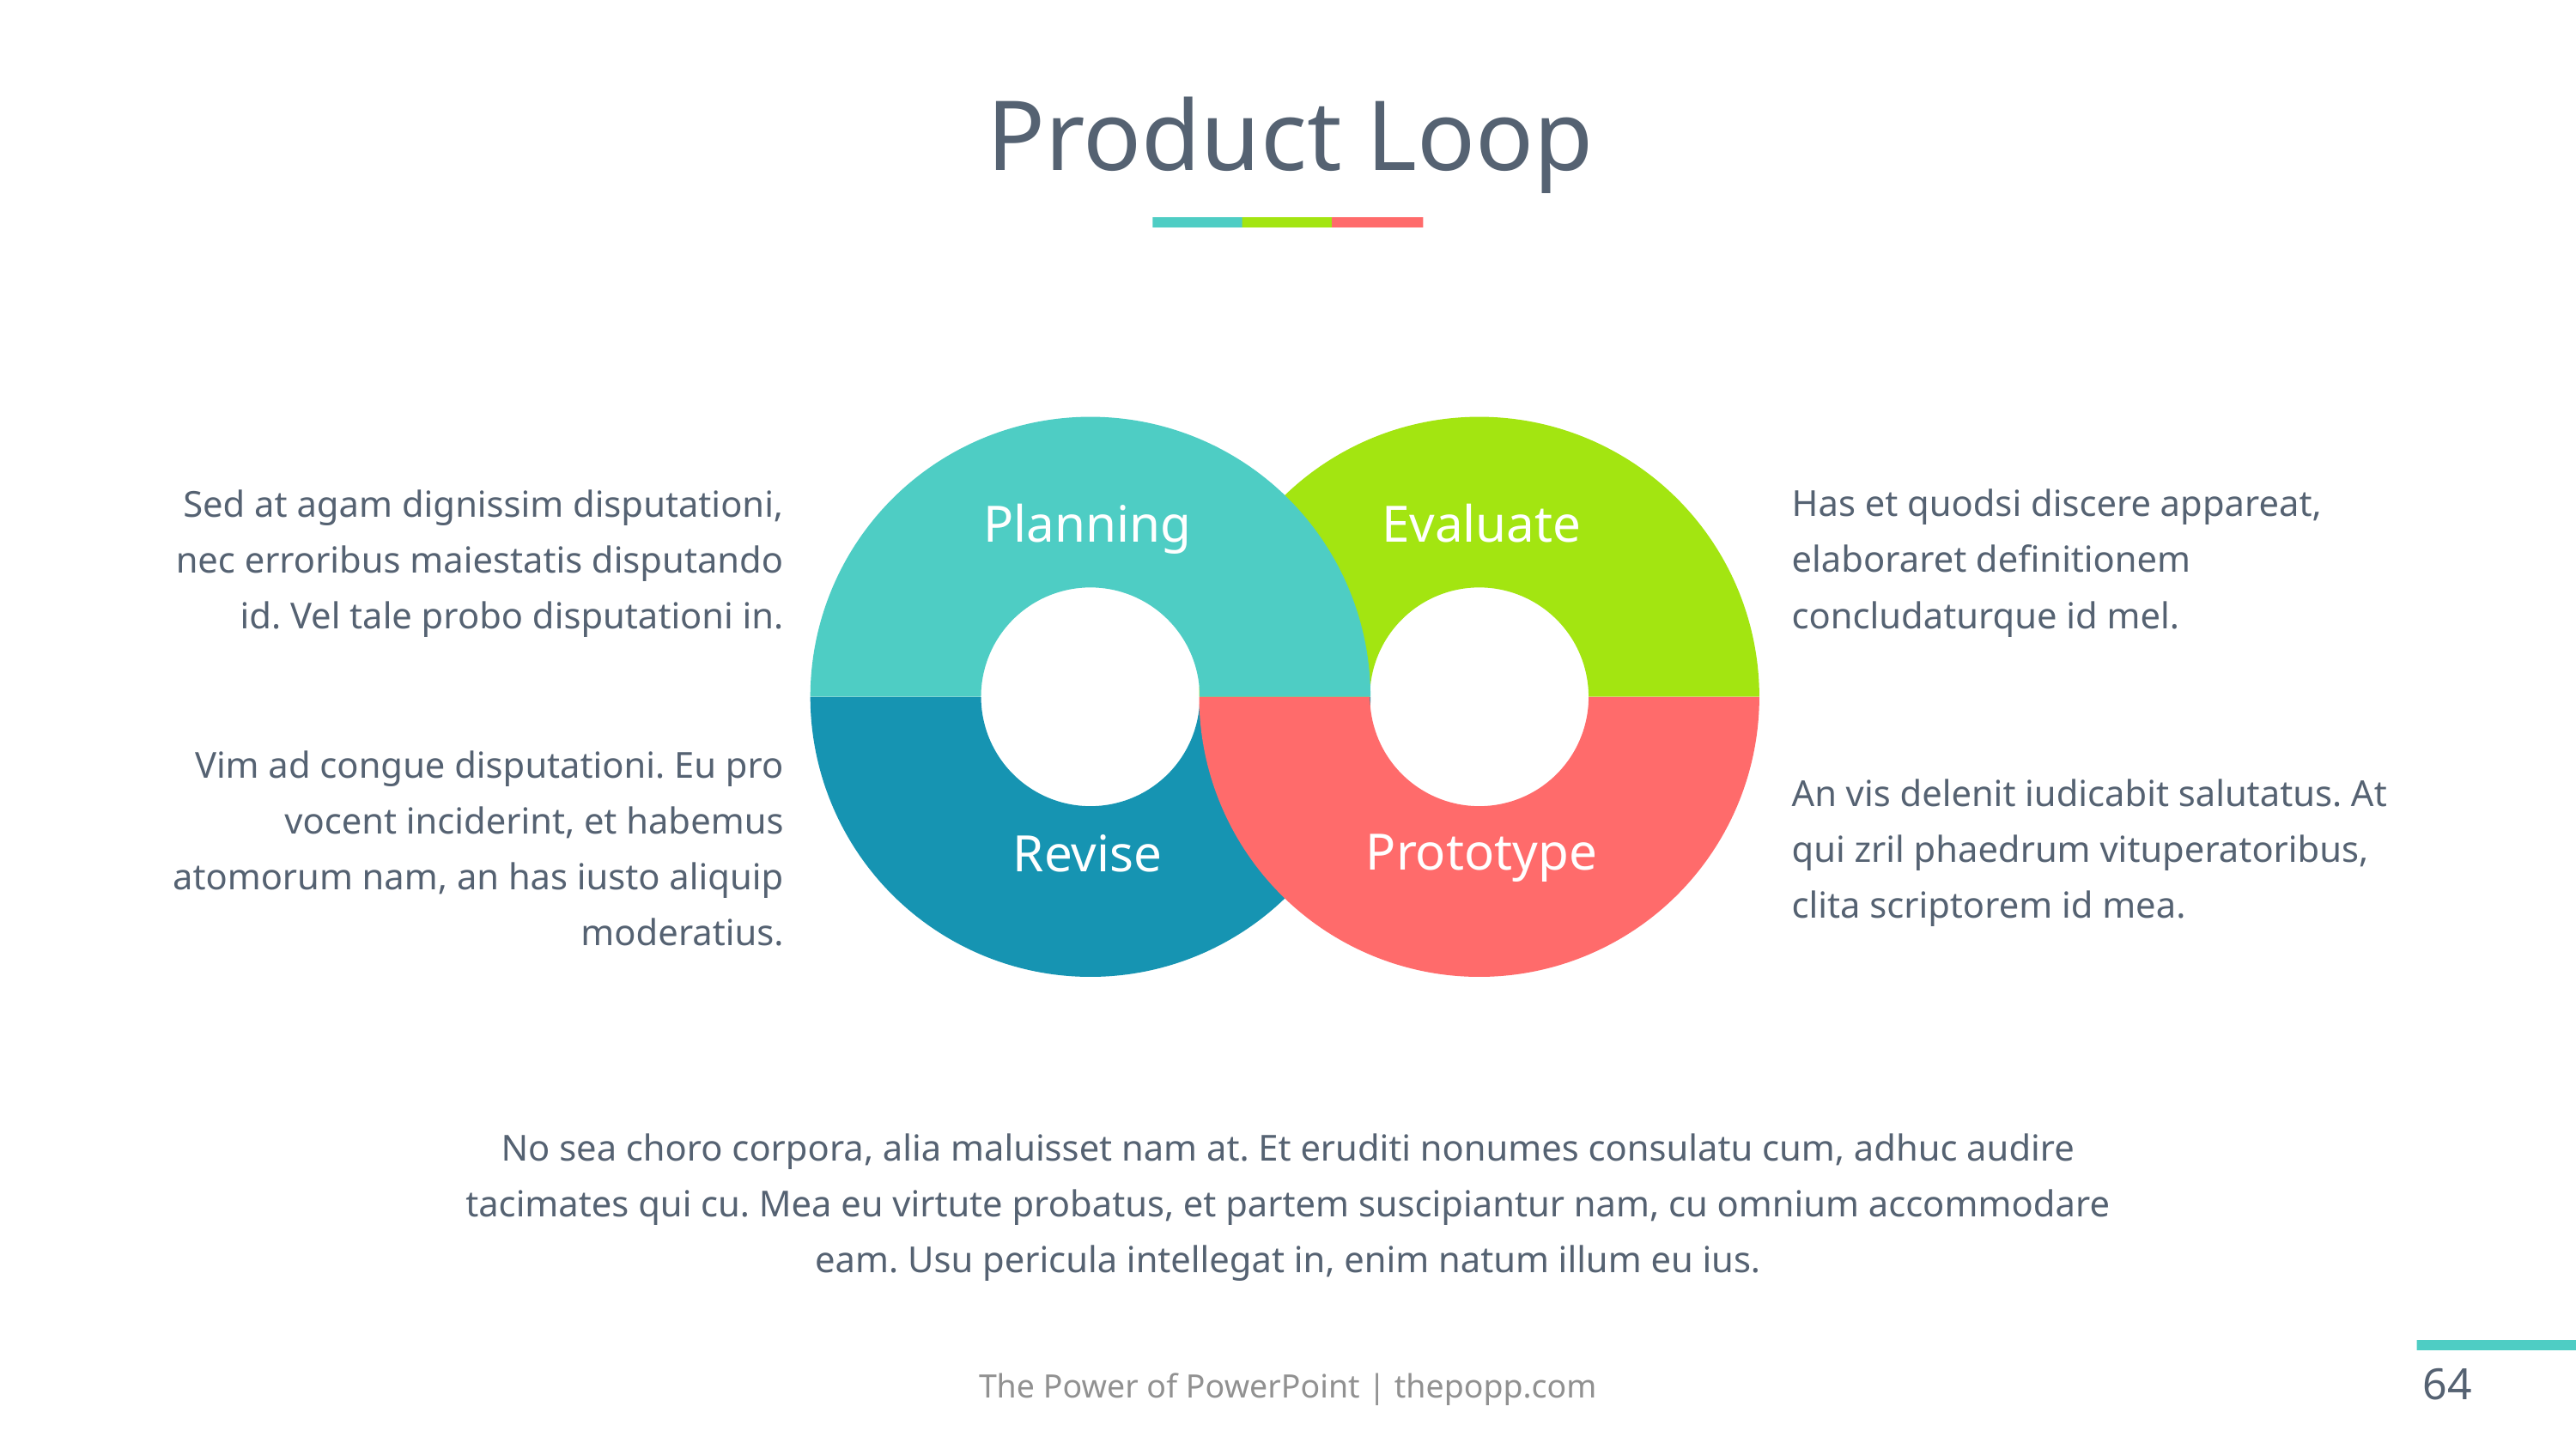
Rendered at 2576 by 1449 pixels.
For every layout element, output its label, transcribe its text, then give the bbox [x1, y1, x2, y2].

title Product Loop [69, 49, 2512, 230]
list Evaluate [1309, 484, 1654, 559]
list Planning [915, 484, 1260, 559]
list Revise [915, 814, 1260, 888]
slide_number 64 [2409, 1351, 2576, 1421]
list Has et quodsi discere appareat, elaboraret definitionem concludaturque id mel. [1778, 416, 2428, 688]
list Prototype [1309, 812, 1654, 887]
footer The Power of PowerPoint | thepopp.com [853, 1349, 1723, 1427]
list Sed at agam dignissim disputationi, nec erroribus maiestatis disputando id. Vel tale probo disputationi in. [147, 416, 797, 688]
list An vis delenit iudicabit salutatus. At qui zril phaedrum vituperatoribus, clita scriptorem id mea. [1778, 706, 2428, 977]
list Vim ad congue disputationi. Eu pro vocent inciderint, et habemus atomorum nam, an has iusto aliquip moderatius. [147, 706, 797, 977]
list No sea choro corpora, alia maluisset nam at. Et eruditi nonumes consulatu cum, adhuc audire tacimates qui cu. Mea eu virtute probatus, et partem suscipiantur nam, cu omnium accommodare eam. Usu pericula intellegat in, enim natum illum eu ius. [450, 1088, 2126, 1304]
